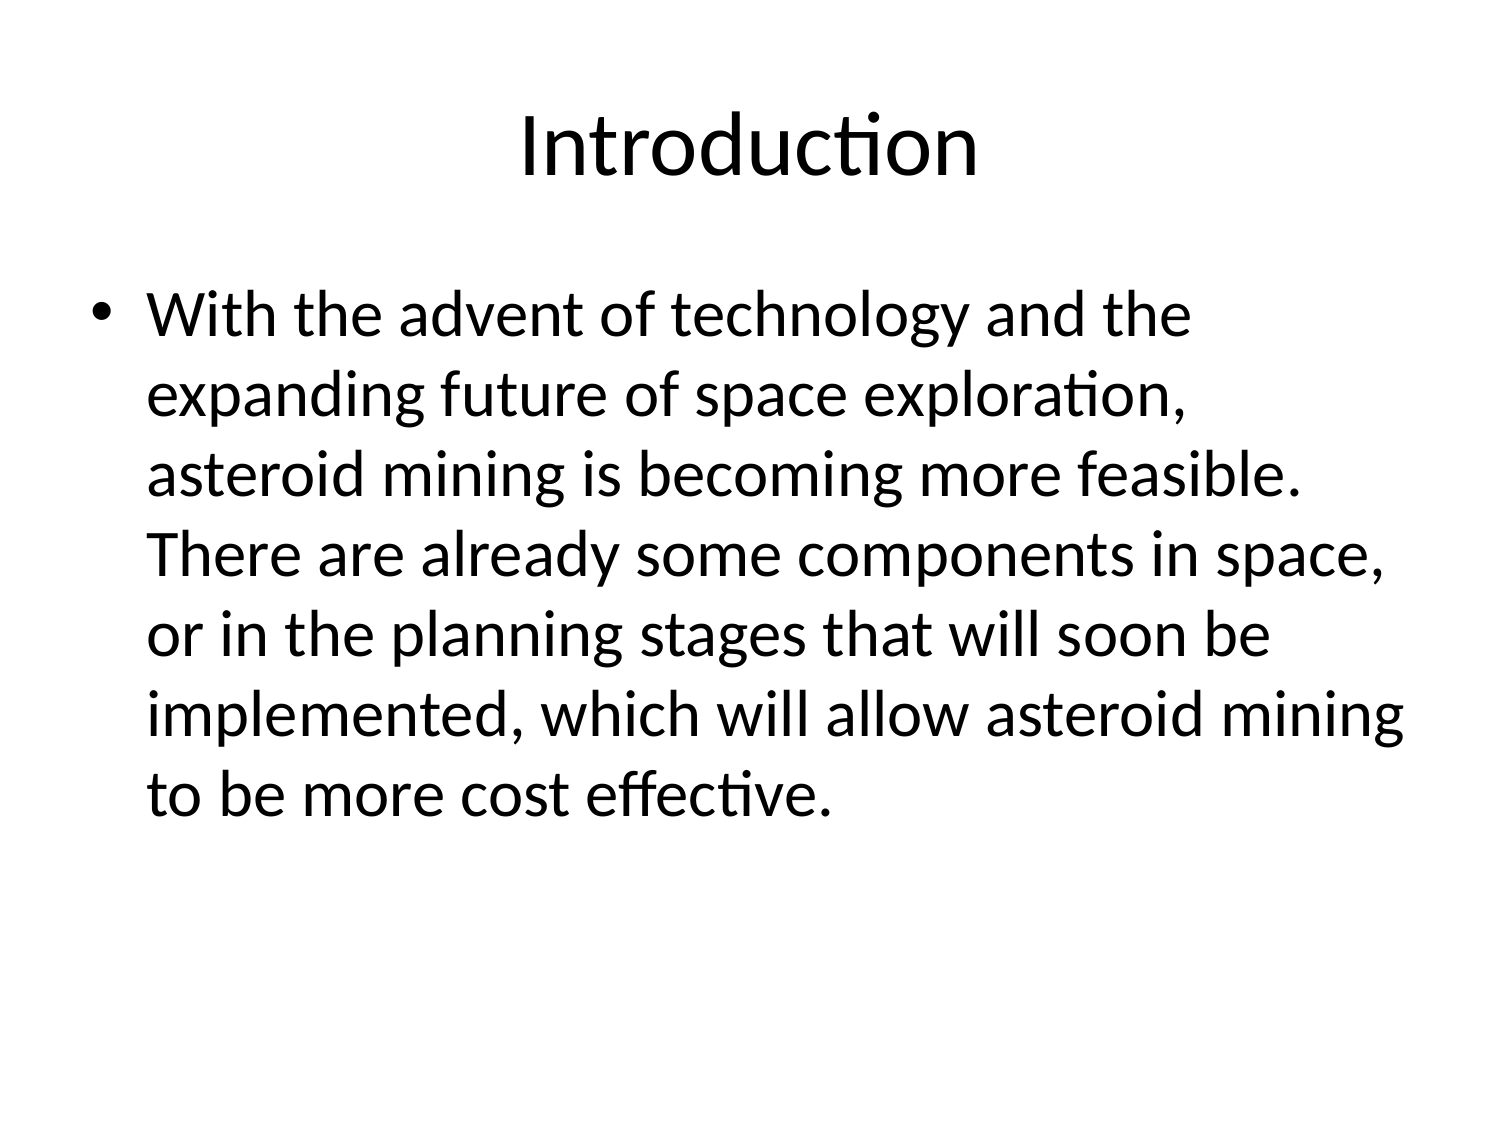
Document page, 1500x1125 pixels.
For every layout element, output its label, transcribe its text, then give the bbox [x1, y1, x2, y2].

title Introduction [75, 45, 1425, 233]
list With the advent of technology and the expanding future of space exploration, asteroid mining is becoming more feasible. There are already some components in space, or in the planning stages that will soon be implemented, which will allow asteroid mining to be more cost effective. [75, 262, 1425, 1005]
